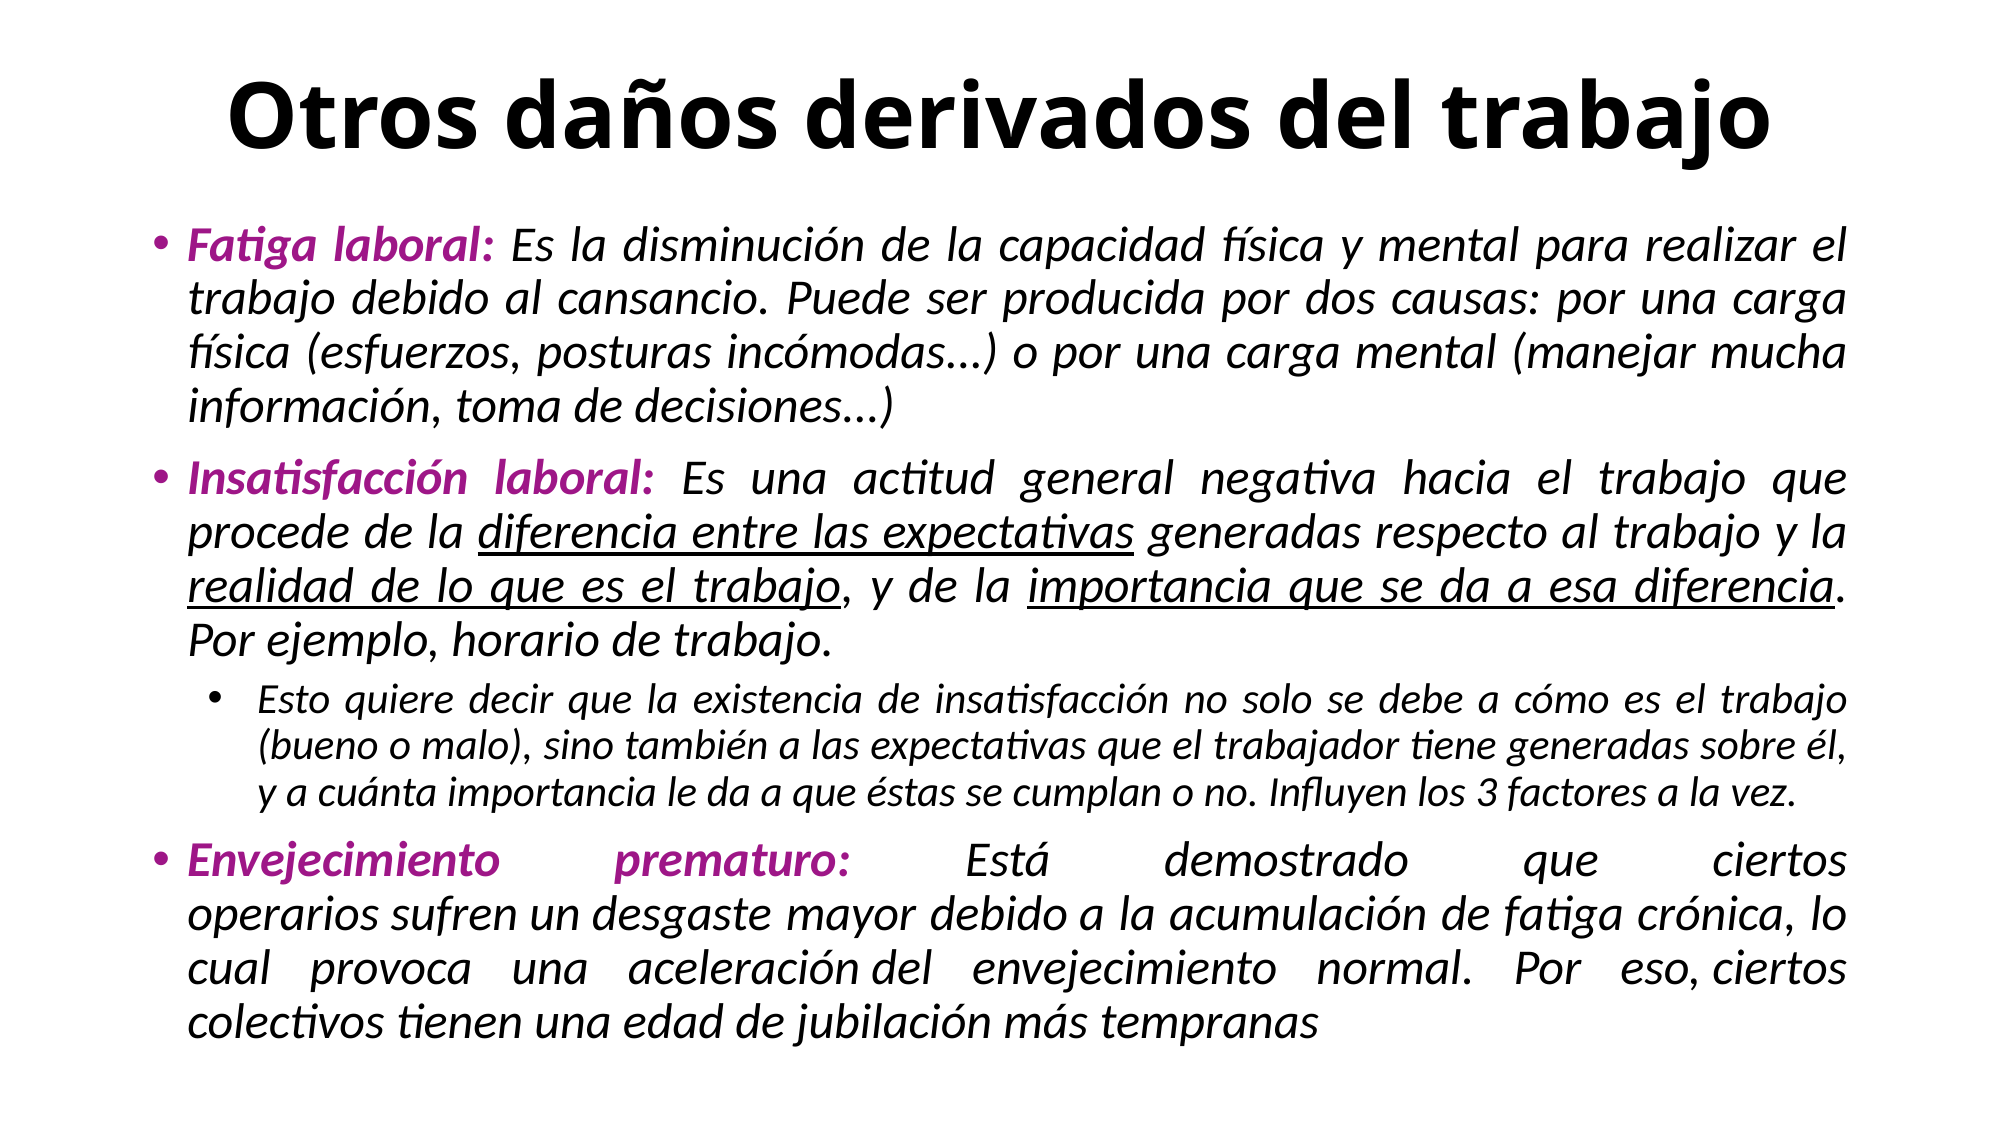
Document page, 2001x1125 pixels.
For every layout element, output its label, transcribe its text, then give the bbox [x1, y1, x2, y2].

list Fatiga laboral: Es la disminución de la capacidad física y mental para realizar el trabajo debido al cansancio. Puede ser producida por dos causas: por una carga física (esfuerzos, posturas incómodas...) o por una carga mental (manejar mucha información, toma de decisiones...) Insatisfacción laboral: Es una actitud general negativa hacia el trabajo que procede de la diferencia entre las expectativas generadas respecto al trabajo y la realidad de lo que es el trabajo, y de la importancia que se da a esa diferencia. Por ejemplo, horario de trabajo. Esto quiere decir que la existencia de insatisfacción no solo se debe a cómo es el trabajo (bueno o malo), sino también a las expectativas que el trabajador tiene generadas sobre él, y a cuánta importancia le da a que éstas se cumplan o no. Influyen los 3 factores a la vez. Envejecimiento prematuro: Está demostrado que ciertos operarios sufren un desgaste mayor debido a la acumulación de fatiga crónica, lo cual provoca una aceleración del envejecimiento normal. Por eso, ciertos colectivos tienen una edad de jubilación más tempranas [137, 210, 1863, 1100]
title Otros daños derivados del trabajo [137, 59, 1863, 178]
